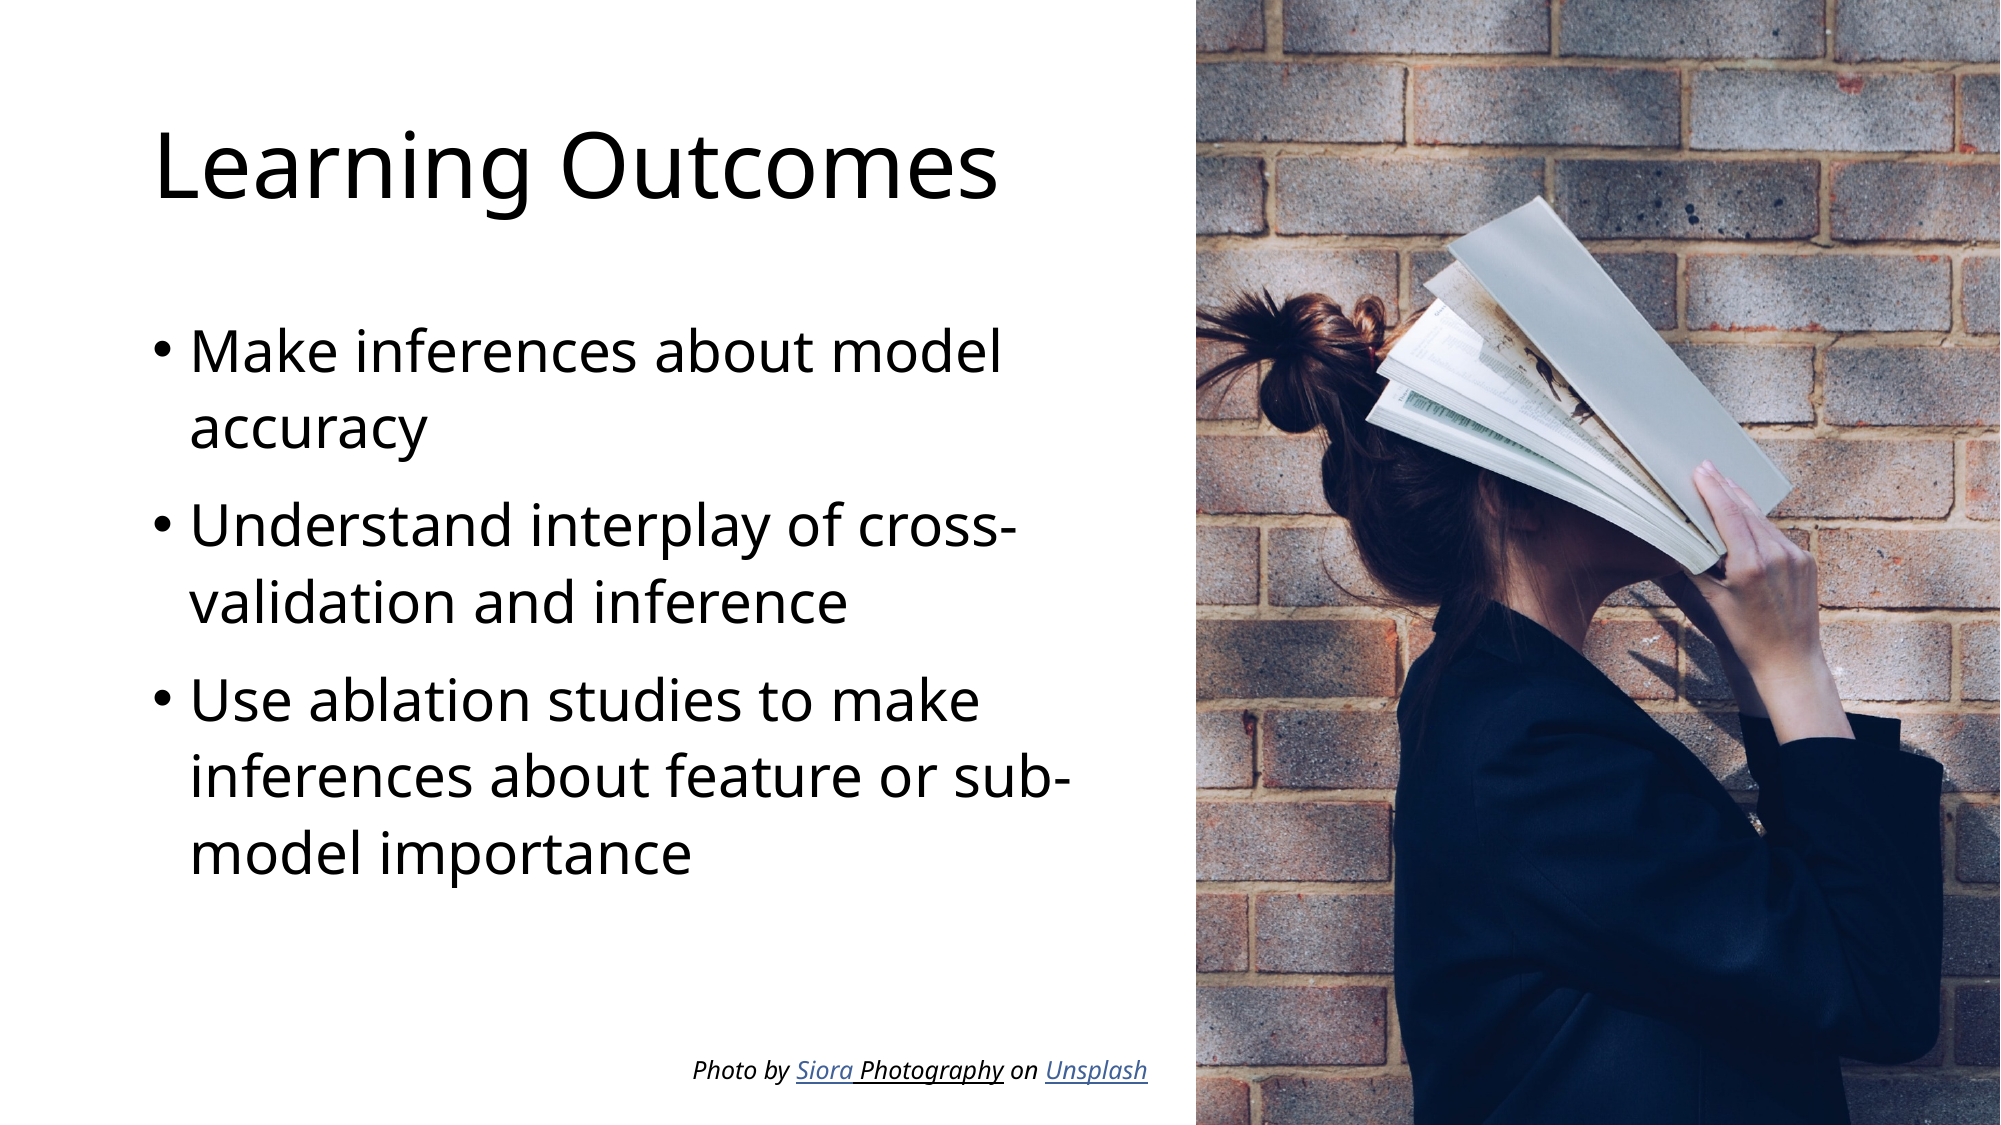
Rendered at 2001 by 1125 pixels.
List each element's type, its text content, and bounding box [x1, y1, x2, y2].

title Learning Outcomes [137, 59, 1196, 278]
picture [1196, 0, 2000, 1125]
text_box Photo by Siora Photography on Unsplash [489, 1047, 1163, 1097]
list Make inferences about model accuracy Understand interplay of cross-validation and inference Use ablation studies to make inferences about feature or sub-model importance [137, 299, 1103, 1014]
